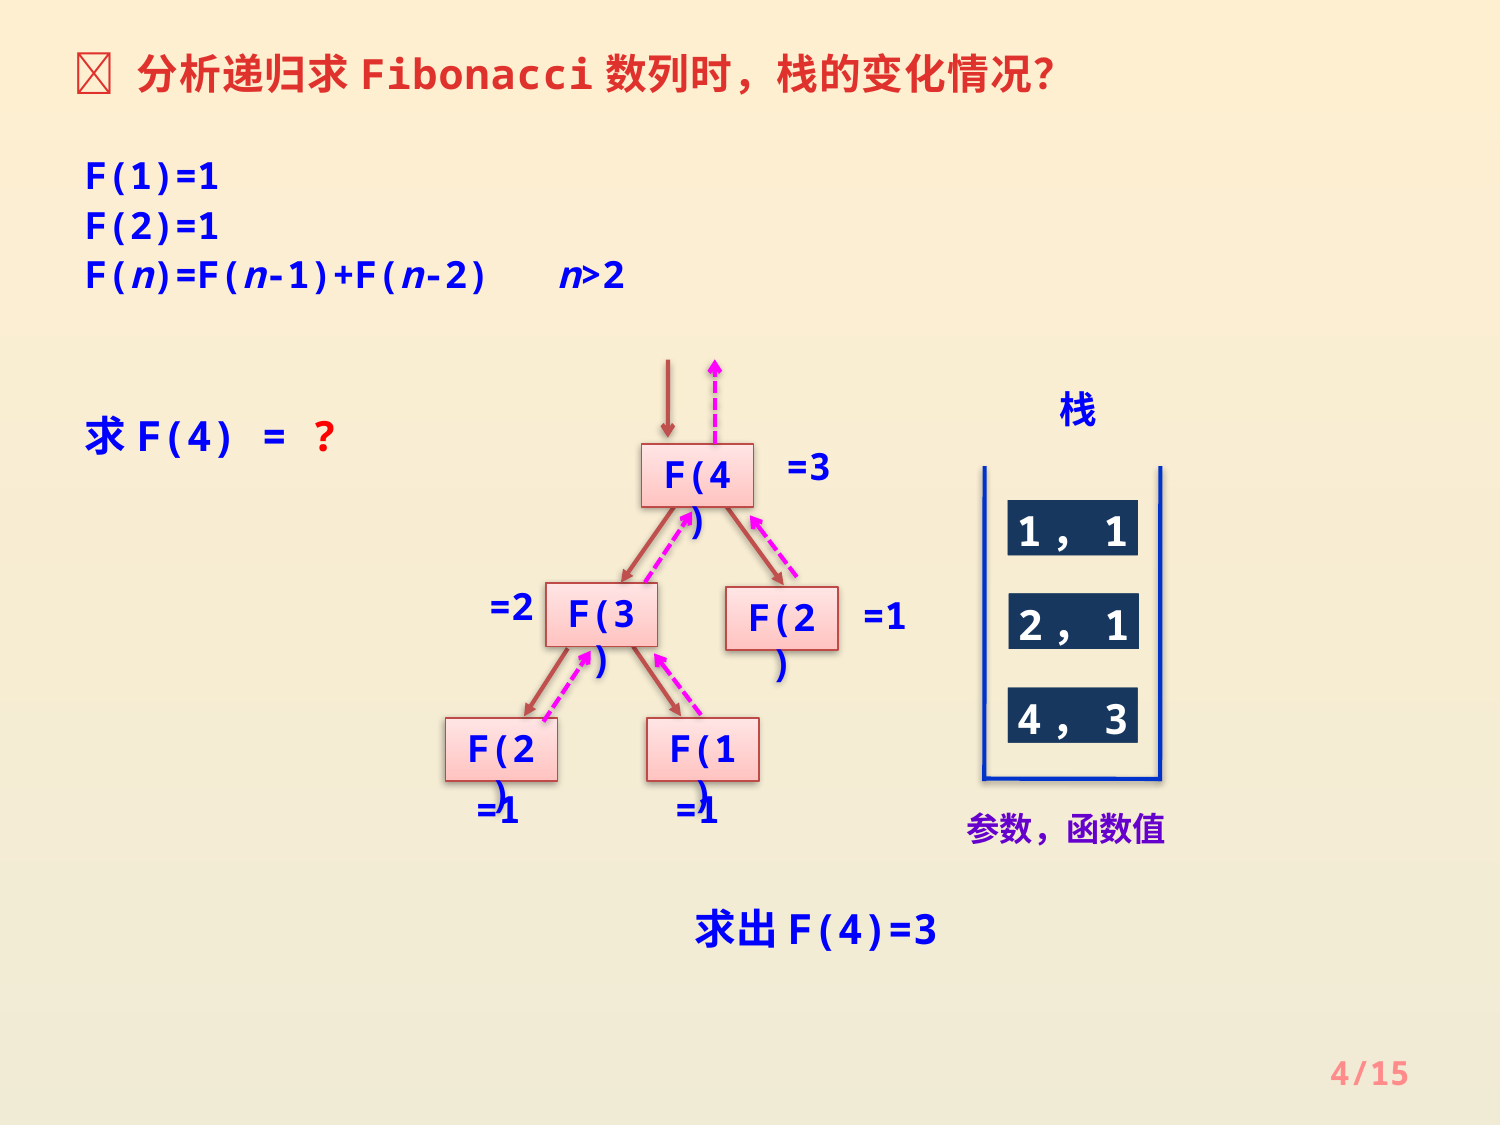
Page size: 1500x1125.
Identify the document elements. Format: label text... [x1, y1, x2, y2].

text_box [742, 522, 805, 570]
text_box 栈 [1019, 374, 1137, 439]
text_box =1 [849, 633, 920, 638]
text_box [445, 648, 568, 782]
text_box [531, 662, 603, 710]
text_box =1 [662, 790, 733, 831]
text_box 参数，函数值 [937, 796, 1196, 856]
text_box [545, 505, 675, 647]
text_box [632, 646, 760, 782]
slide_number 4/15 [1074, 1042, 1425, 1103]
text_box 求F(4) = ? [70, 397, 411, 468]
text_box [632, 522, 705, 571]
text_box 4，3 [1007, 687, 1138, 743]
text_box 1，1 [1007, 500, 1138, 556]
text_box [725, 505, 839, 651]
text_box =1 [462, 791, 534, 831]
text_box 2，1 [1008, 593, 1139, 620]
text_box 2，1 [1008, 634, 1139, 649]
text_box =2 [476, 578, 540, 628]
text_box 求出F(4)=3 [679, 890, 961, 961]
text_box  分析递归求Fibonacci数列时，栈的变化情况？ [58, 35, 1278, 105]
text_box =1 [849, 587, 920, 621]
text_box =3 [773, 438, 844, 488]
text_box F(4) [641, 443, 754, 508]
text_box F(1)=1 F(2)=1 F(n)=F(n-1)+F(n-2) n>2 [70, 140, 692, 304]
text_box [646, 660, 709, 708]
